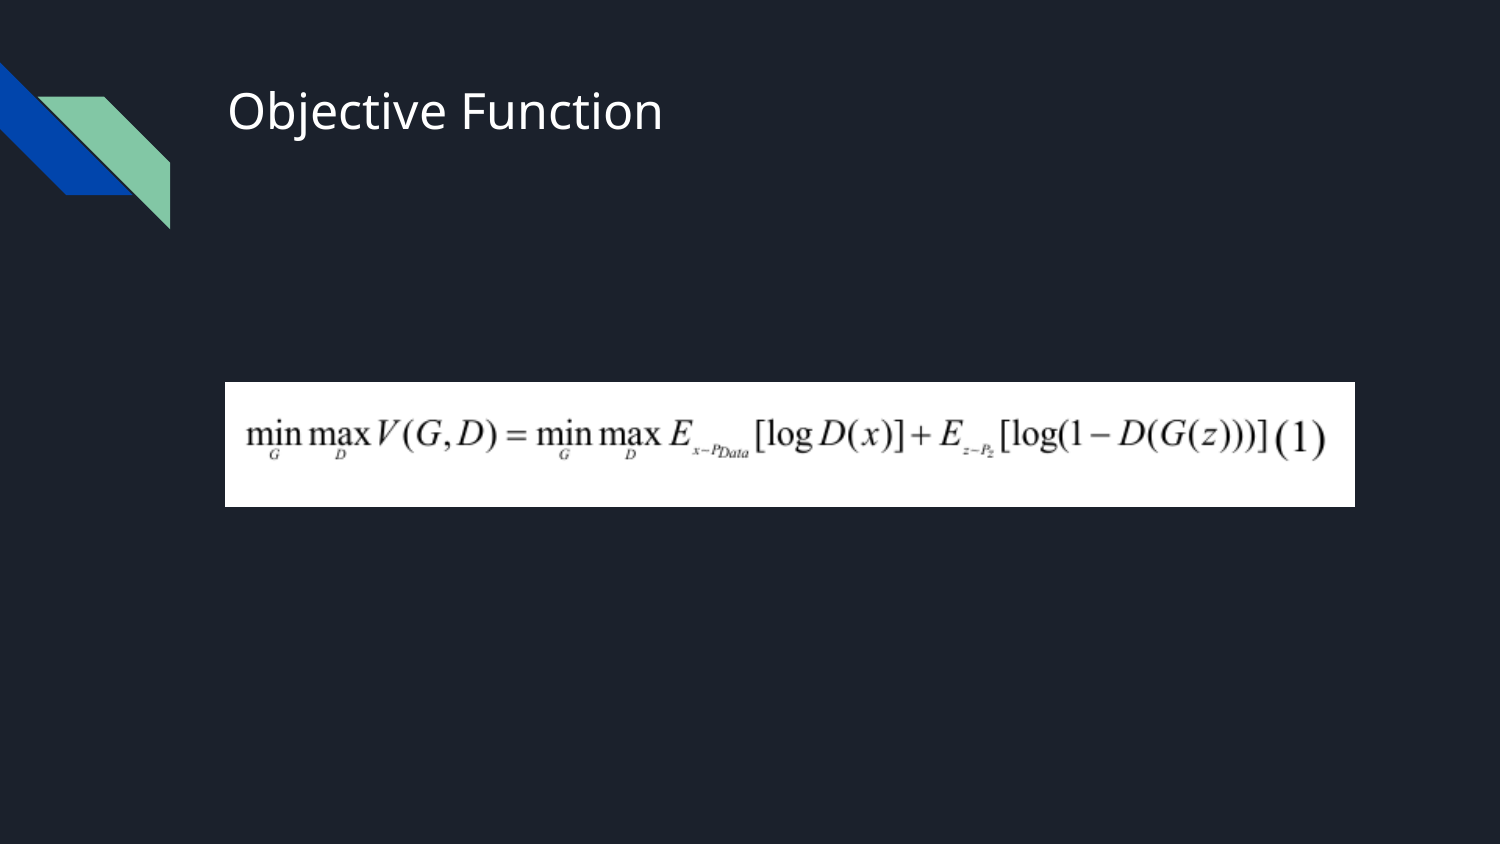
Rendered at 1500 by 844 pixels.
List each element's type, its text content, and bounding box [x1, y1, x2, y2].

picture [225, 382, 1356, 507]
title Objective Function [212, 64, 1368, 215]
